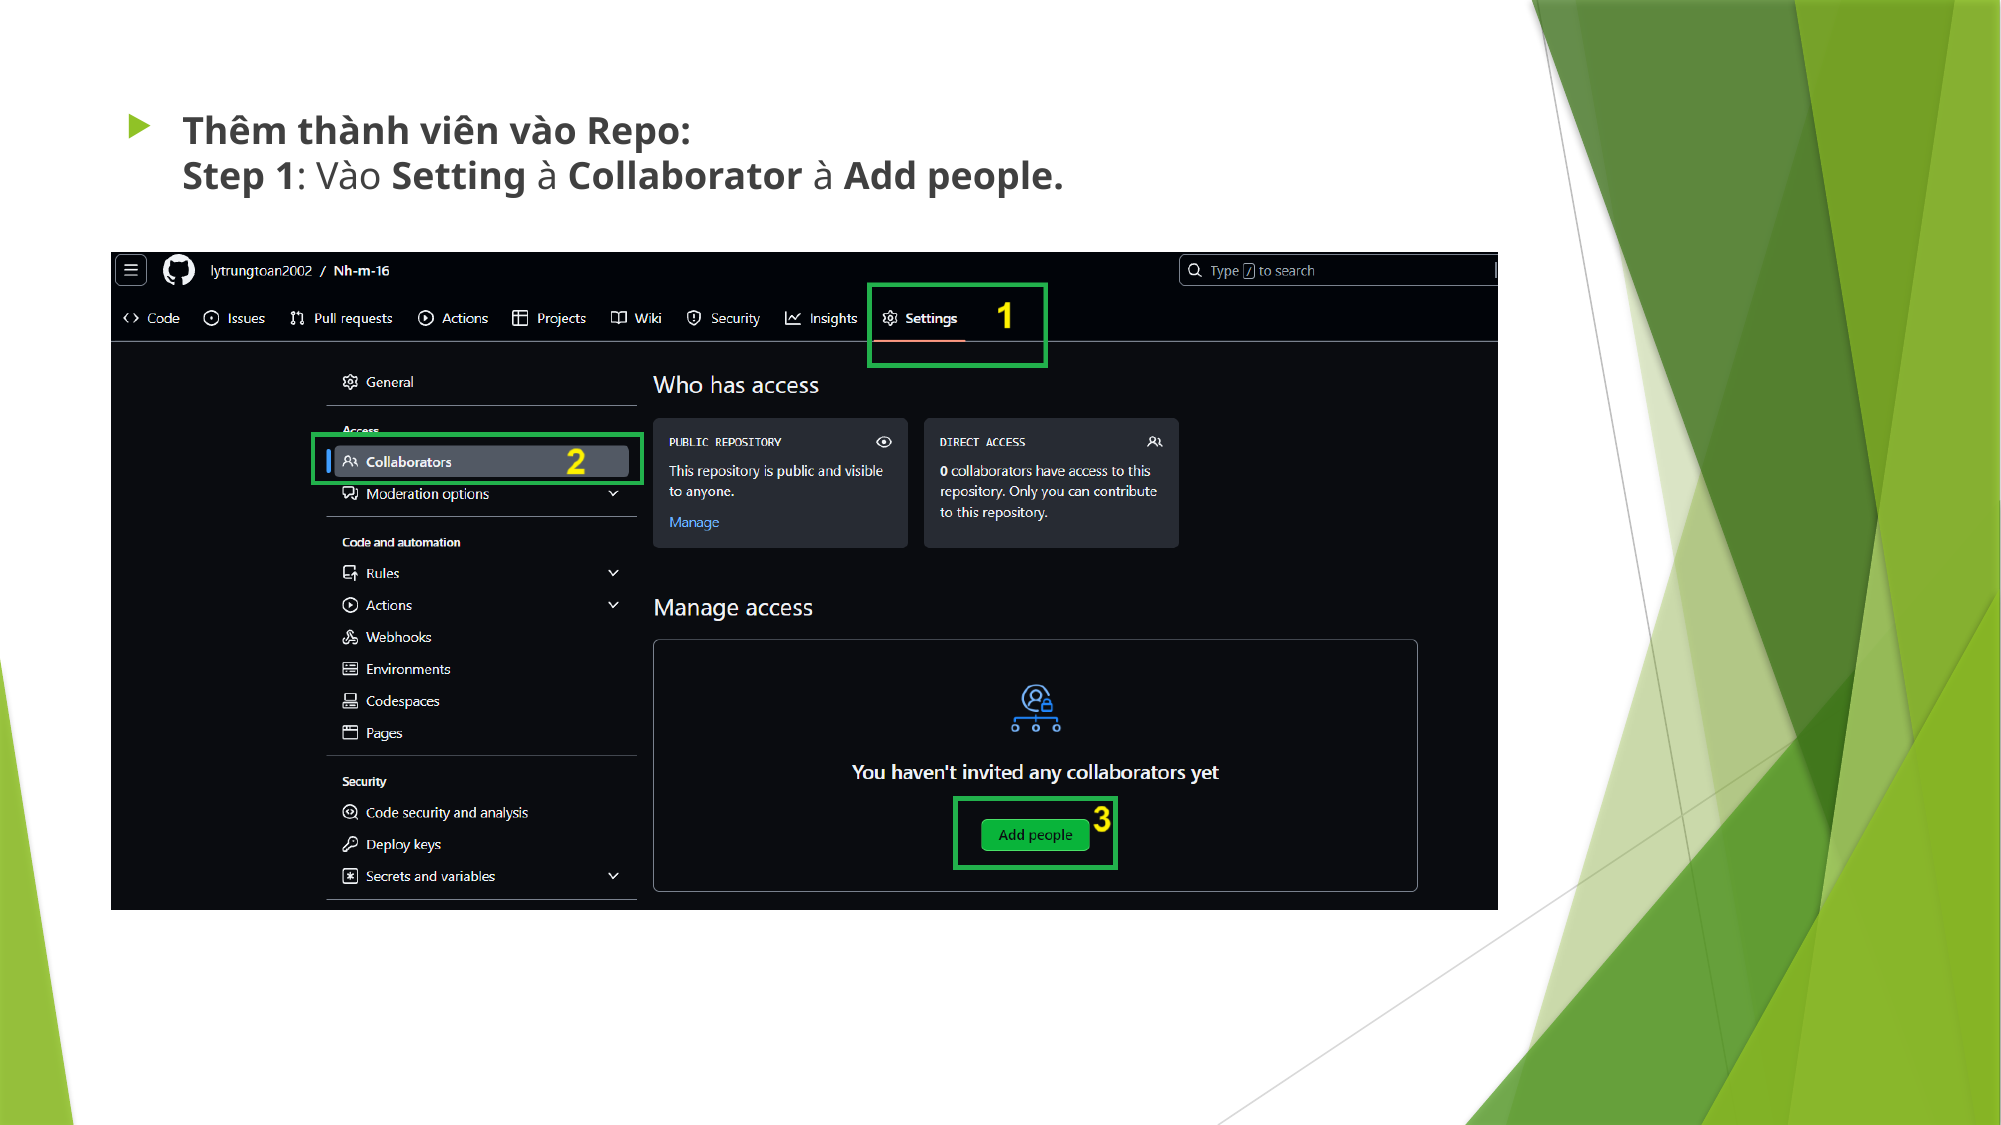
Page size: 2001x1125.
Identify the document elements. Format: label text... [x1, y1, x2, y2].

picture [110, 252, 1498, 911]
list Thêm thành viên vào Repo: Step 1: Vào Setting à Collaborator à Add people. [111, 99, 2000, 1125]
